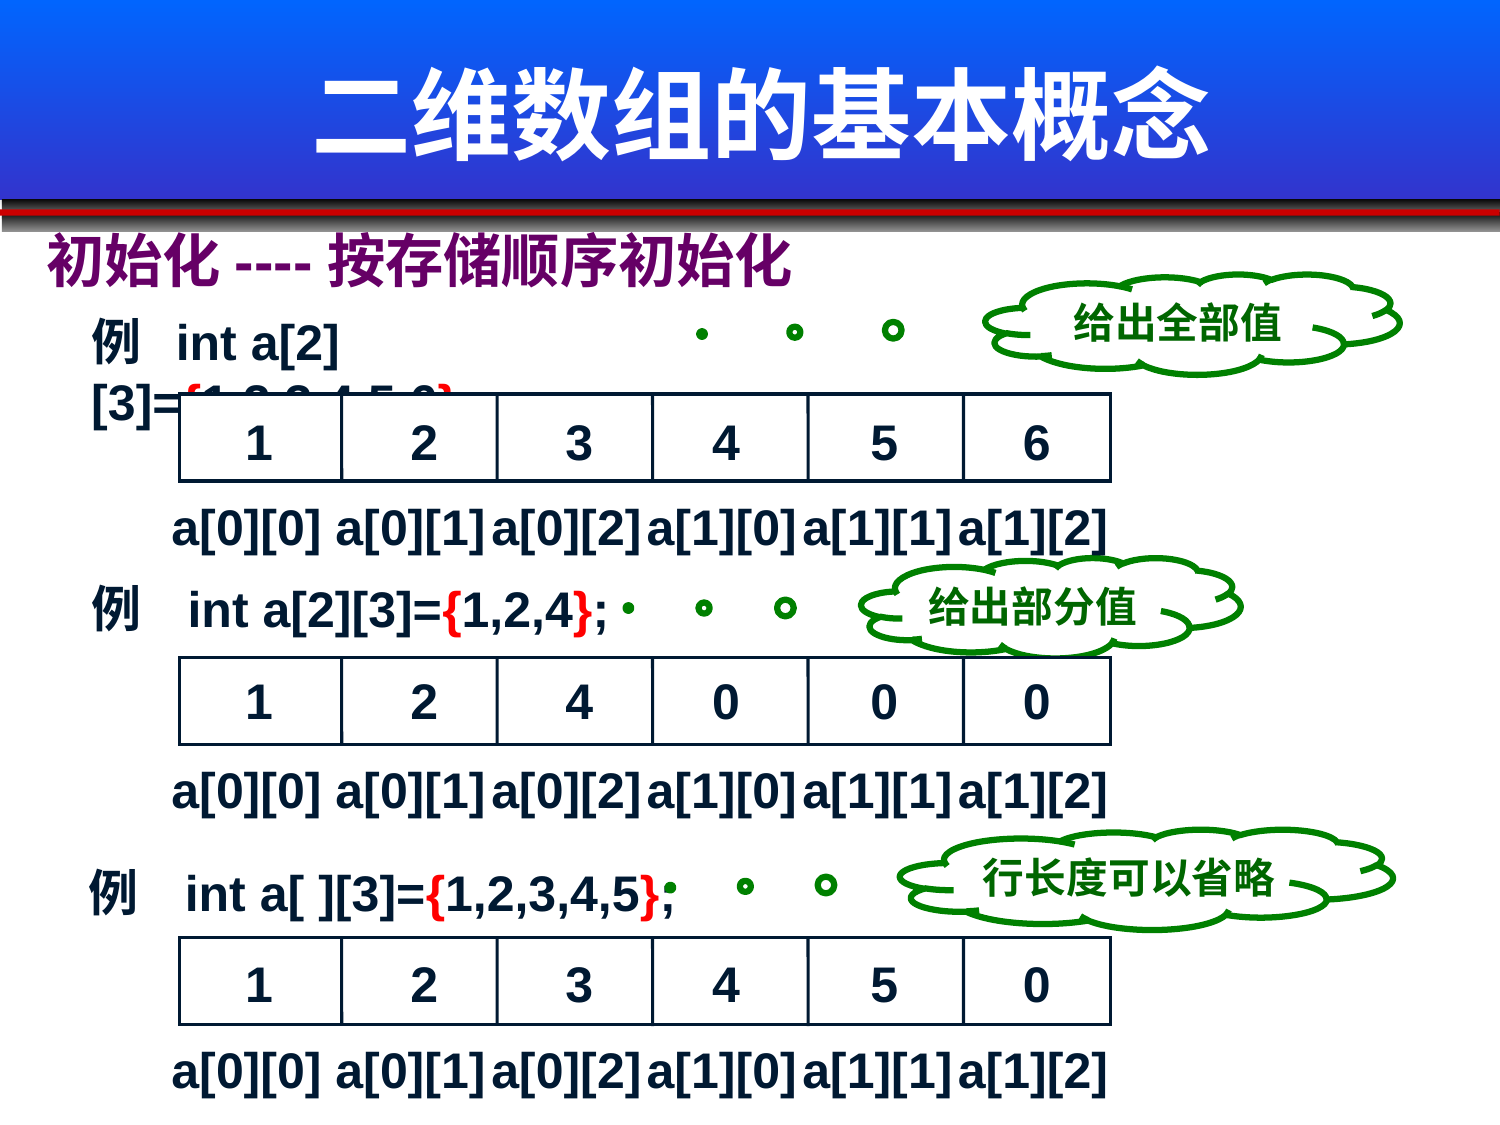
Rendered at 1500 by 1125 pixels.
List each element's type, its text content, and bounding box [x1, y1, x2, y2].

text_box 给出全部值 [884, 321, 902, 339]
text_box 给出部分值 [777, 599, 794, 617]
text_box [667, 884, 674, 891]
text_box 给出部分值 [698, 602, 710, 614]
text_box 给出部分值 [860, 558, 1241, 655]
text_box 例 int a[2][3]={1,2,3,4,5,6}; [76, 303, 731, 438]
text_box 初始化----按存储顺序初始化 [31, 224, 845, 303]
text_box 行长度可以省略 [817, 876, 835, 894]
text_box 给出全部值 [789, 326, 801, 338]
text_box 例 int a[ ][3]={1,2,3,4,5}; [74, 853, 692, 929]
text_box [171, 936, 1127, 1108]
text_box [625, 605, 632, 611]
text_box 行长度可以省略 [739, 880, 751, 892]
text_box 行长度可以省略 [899, 829, 1394, 931]
title 二维数组的基本概念 [123, 19, 1399, 207]
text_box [171, 393, 1127, 564]
text_box 例 int a[2][3]={1,2,4}; [76, 570, 625, 645]
text_box 给出全部值 [984, 274, 1400, 375]
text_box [171, 656, 1127, 828]
